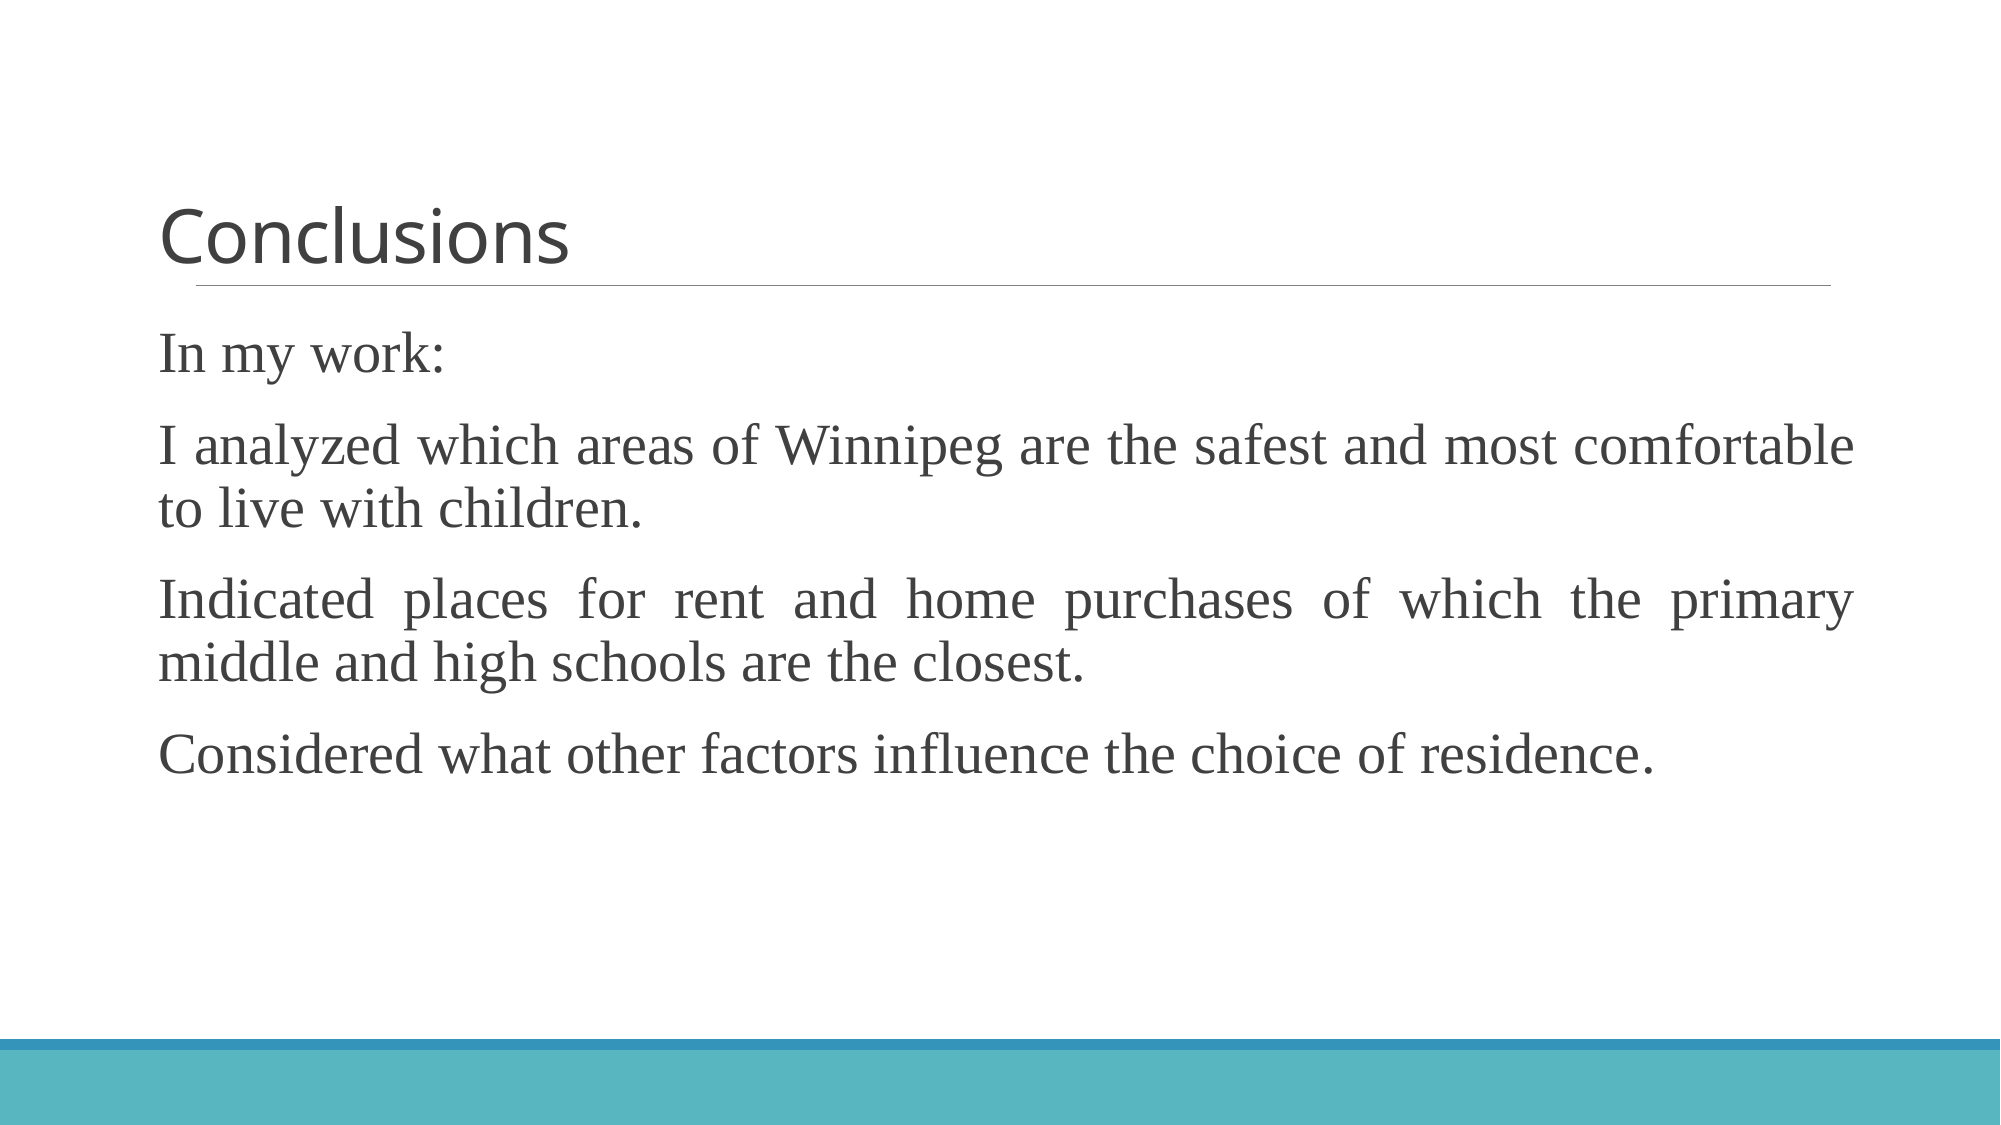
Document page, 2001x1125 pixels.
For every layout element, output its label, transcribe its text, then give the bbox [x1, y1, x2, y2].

list In my work: I analyzed which areas of Winnipeg are the safest and most comfortable to live with children. Indicated places for rent and home purchases of which the primary middle and high schools are the closest. Considered what other factors influence the choice of residence. [143, 314, 1857, 975]
title Conclusions [143, 48, 1794, 287]
